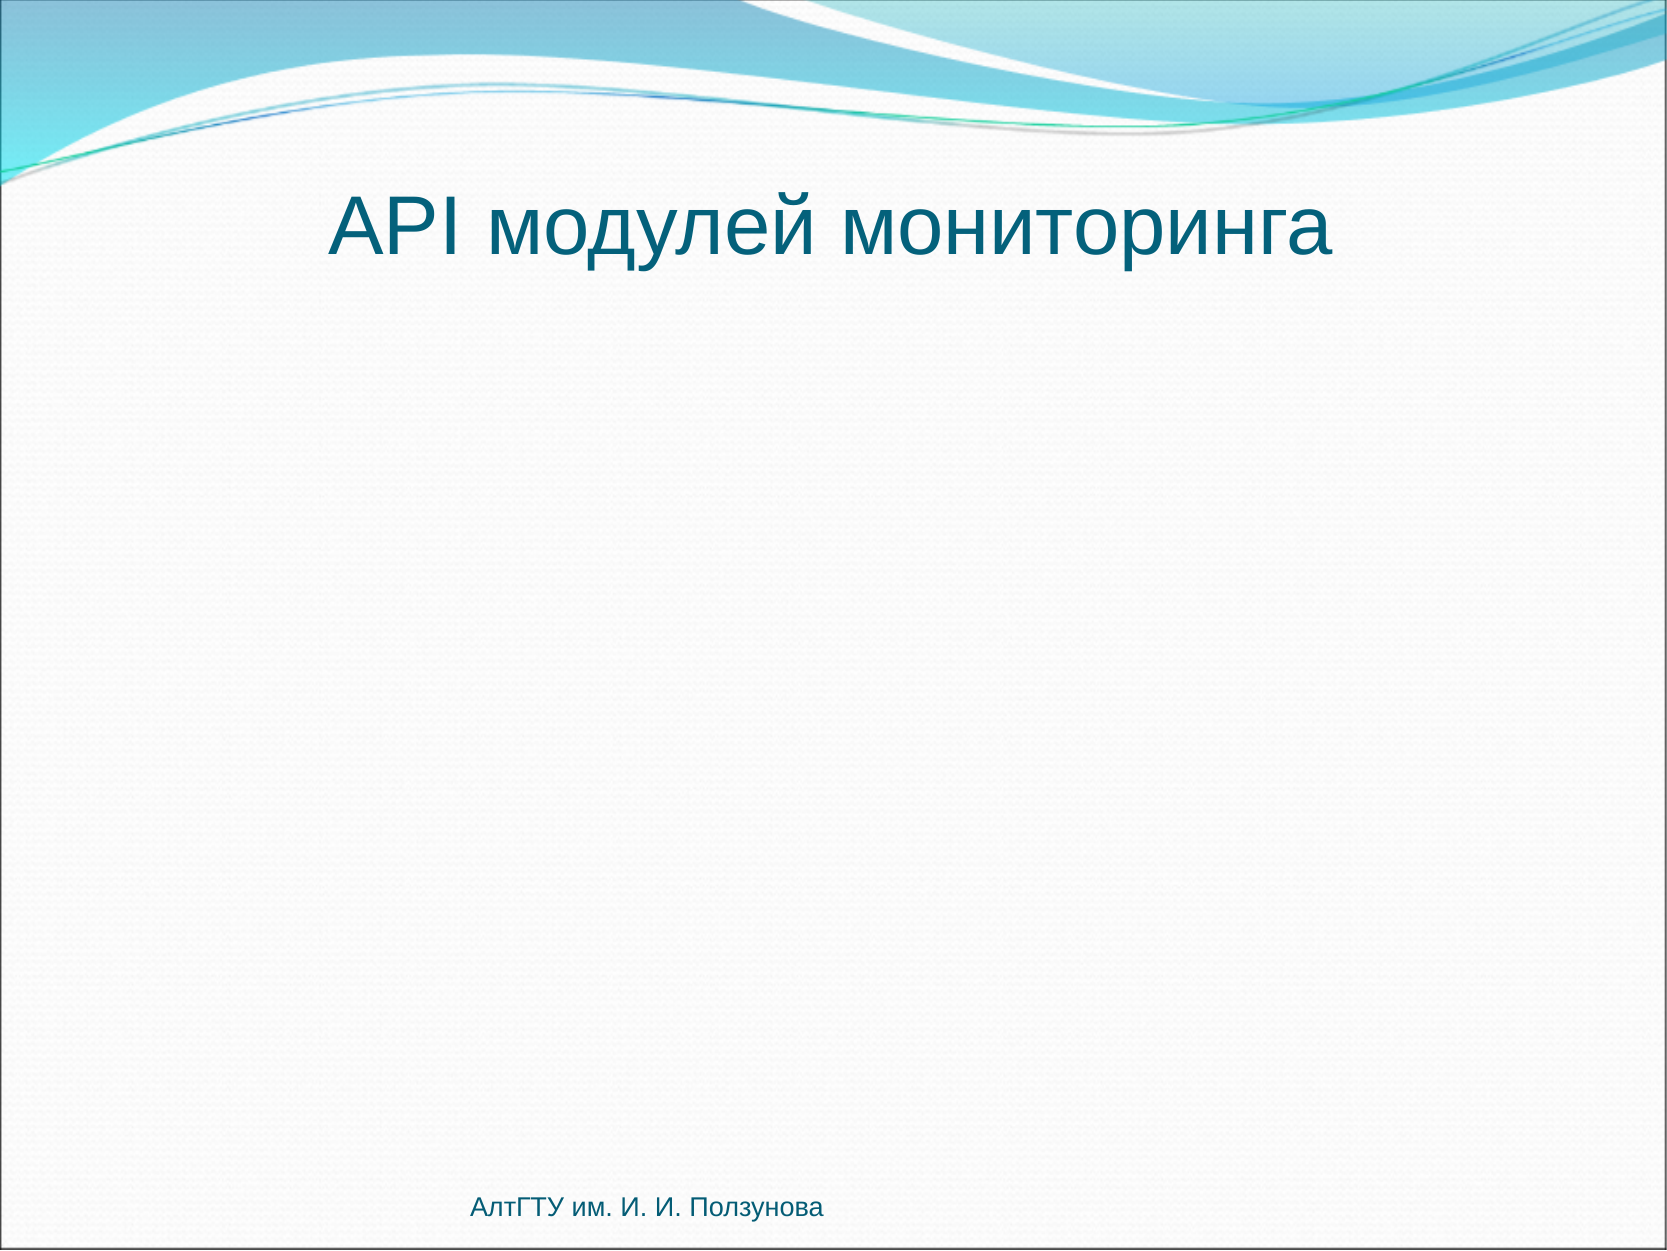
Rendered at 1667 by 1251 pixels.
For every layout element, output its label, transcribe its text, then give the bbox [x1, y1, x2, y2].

text_box АлтГТУ им. И. И. Ползунова [470, 1191, 1101, 1223]
text_box API модулей мониторинга [71, 162, 1591, 274]
picture [0, 0, 1667, 1250]
